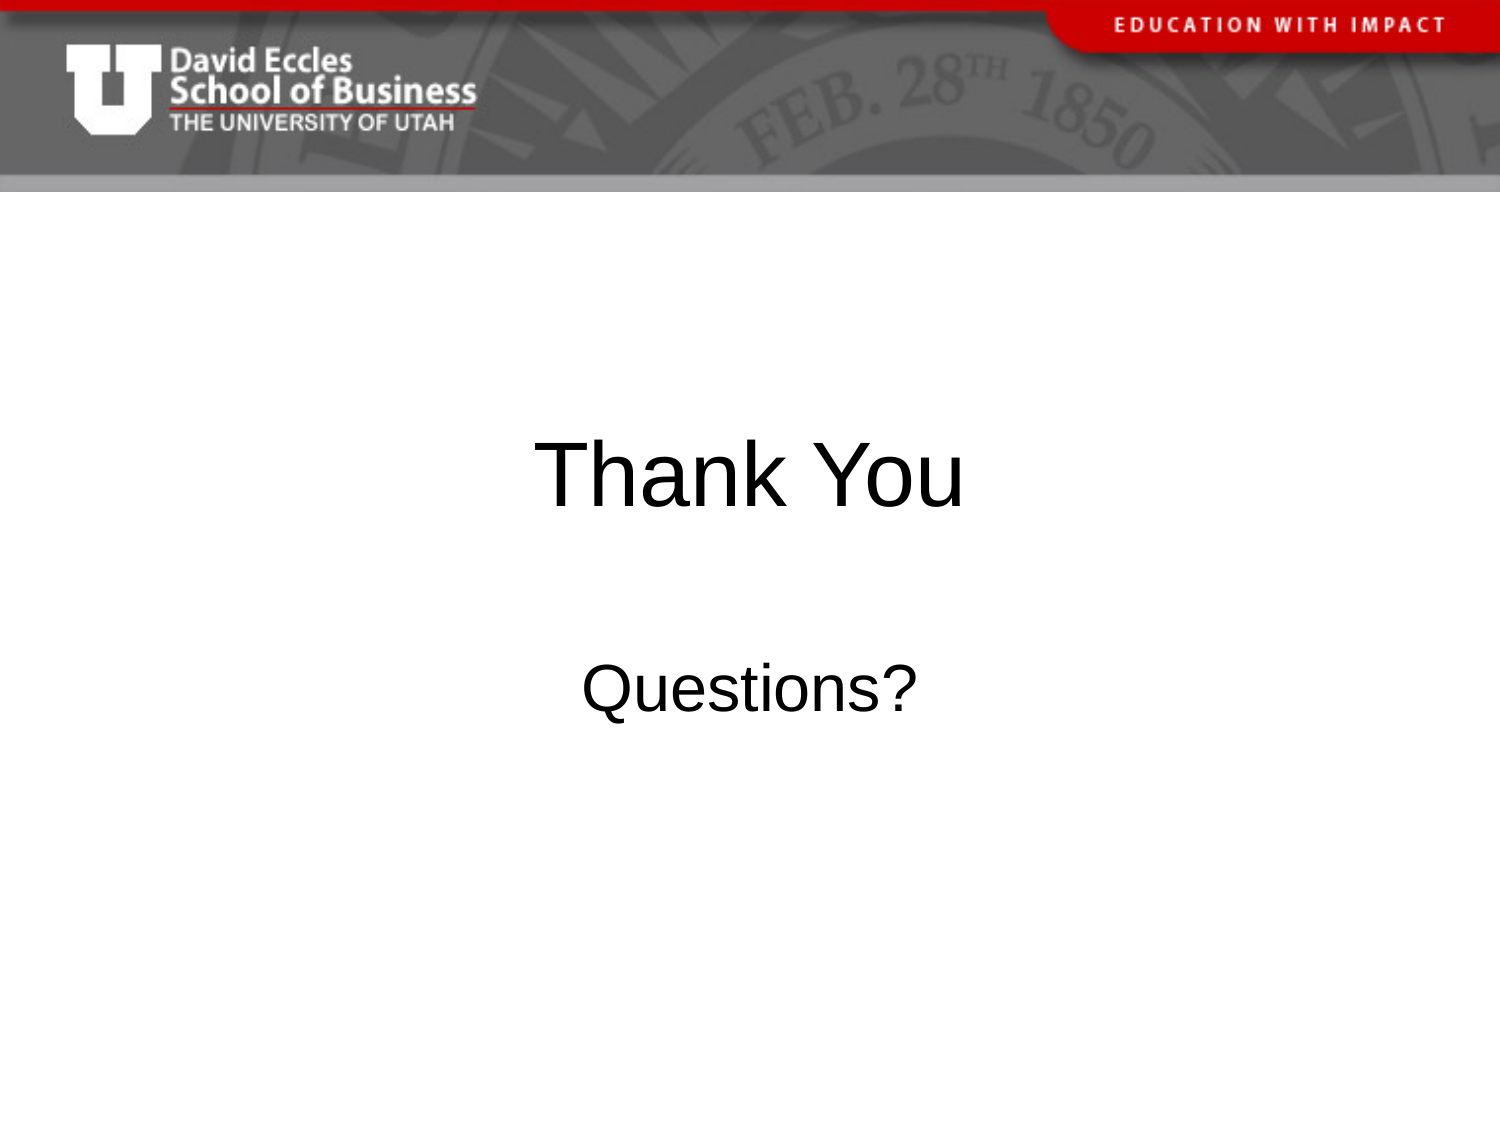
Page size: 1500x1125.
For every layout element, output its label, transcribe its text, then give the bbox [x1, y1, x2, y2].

subtitle Questions? [224, 637, 1276, 926]
picture [0, 0, 1500, 192]
title Thank You [112, 349, 1388, 591]
